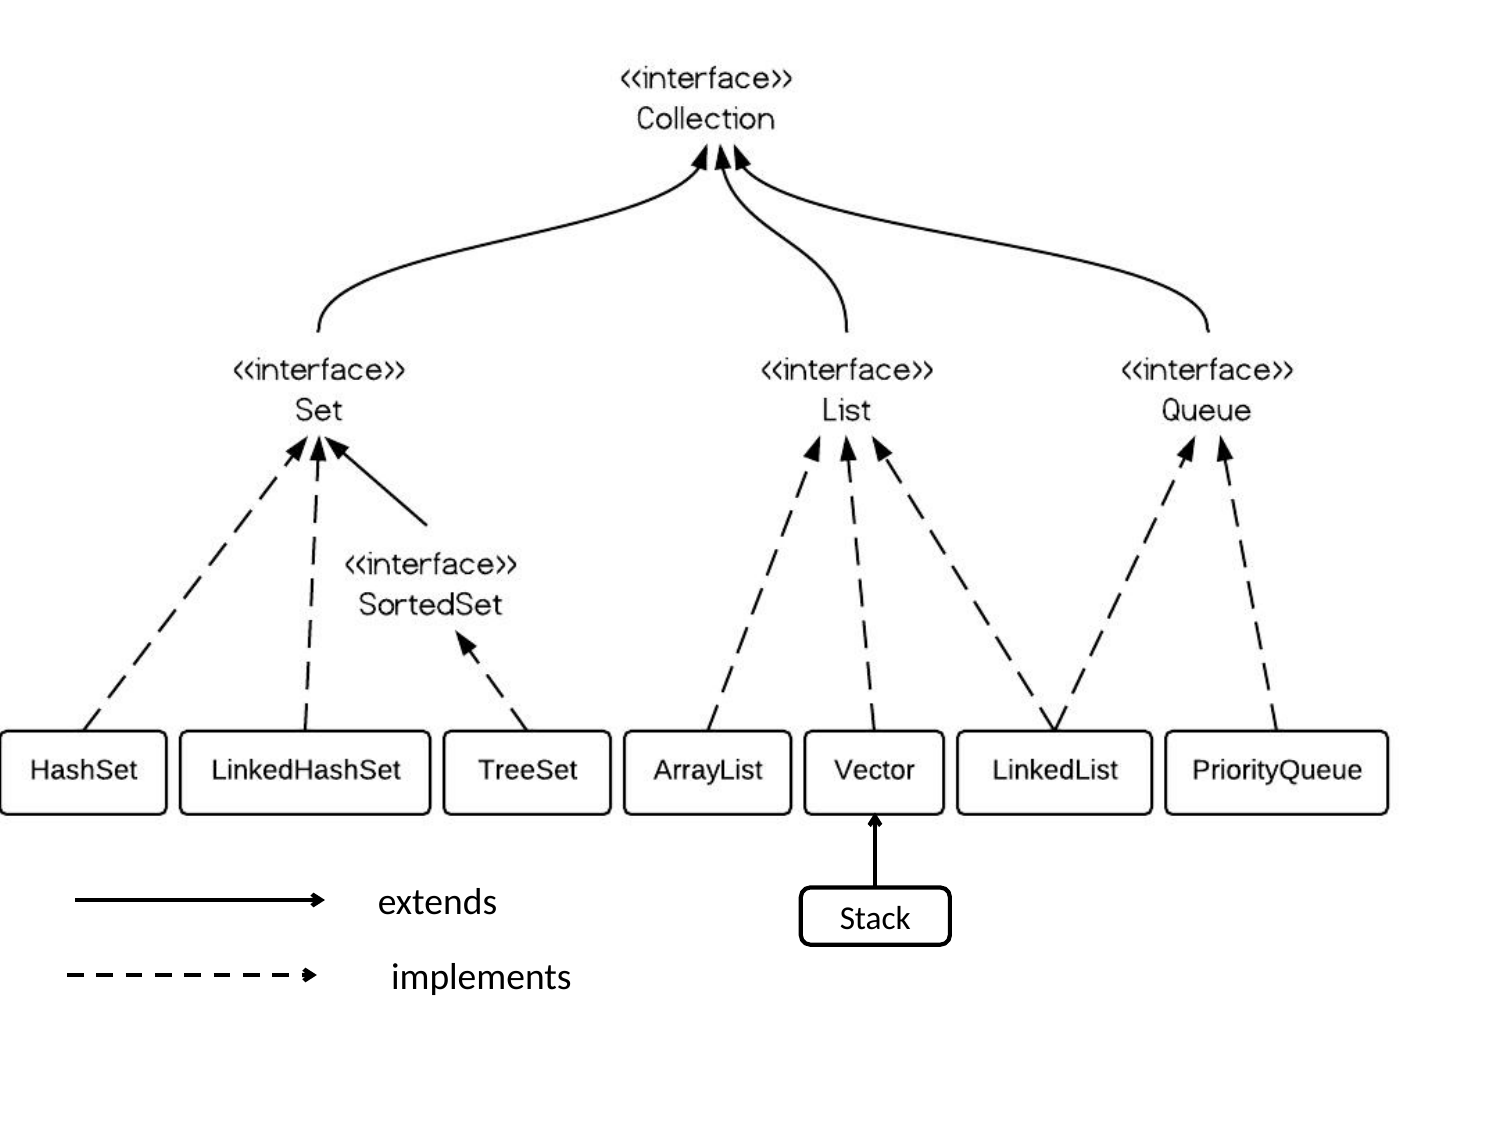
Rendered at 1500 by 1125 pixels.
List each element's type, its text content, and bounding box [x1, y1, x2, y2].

text_box Stack [798, 885, 952, 947]
list [75, 262, 1425, 1005]
text_box implements [376, 944, 587, 1005]
text_box extends [363, 875, 513, 930]
picture [0, 37, 1399, 866]
